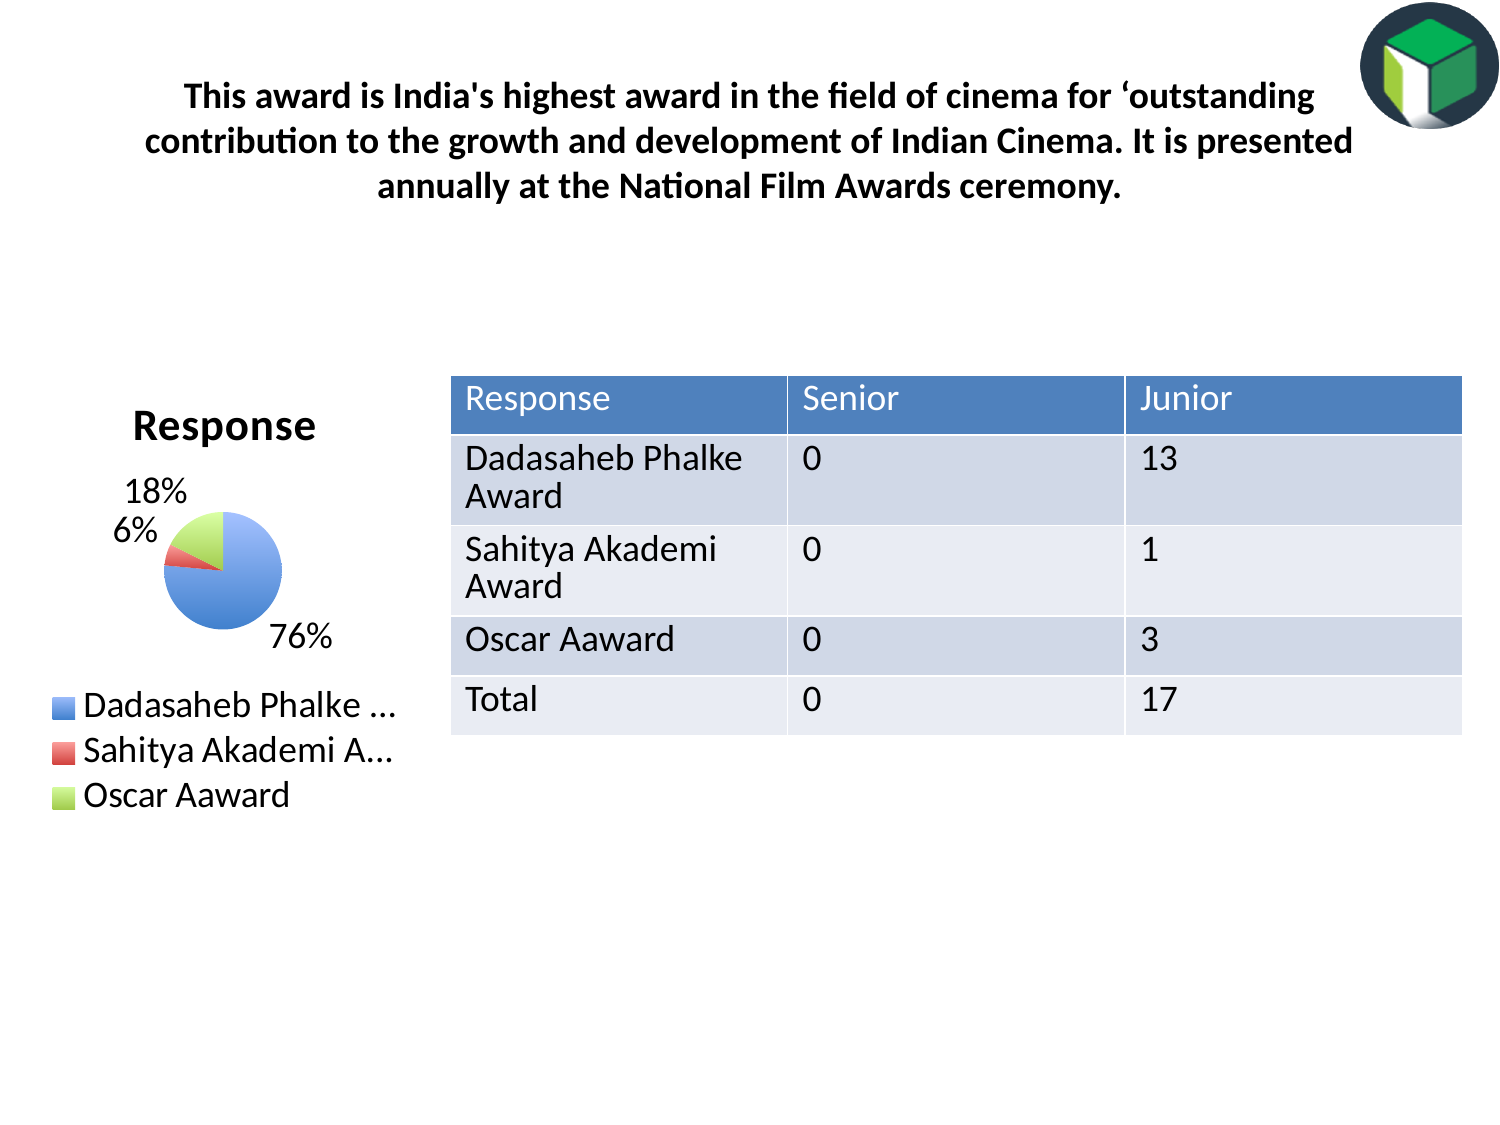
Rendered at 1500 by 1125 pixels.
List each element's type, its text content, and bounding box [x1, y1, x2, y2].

table_cell 17 [1126, 677, 1462, 735]
table_cell 0 [788, 617, 1124, 675]
table_cell Oscar Aaward [454, 617, 787, 675]
table_cell 0 [788, 526, 1124, 615]
table_cell 1 [1126, 526, 1462, 615]
table_header Senior [788, 376, 1124, 434]
table_cell 3 [1126, 617, 1462, 675]
chart [0, 374, 451, 826]
table_header Response [452, 376, 787, 434]
picture [1360, 2, 1499, 130]
table_header Junior [1126, 376, 1462, 434]
table_cell 0 [788, 436, 1124, 525]
title This award is India's highest award in the field of cinema for ‘outstanding contribution to the growth and development of Indian Cinema. It is presented annually at the National Film Awards ceremony. [75, 45, 1425, 233]
table_cell Dadasaheb Phalke Award [454, 436, 787, 525]
table_cell Sahitya Akademi Award [454, 526, 787, 615]
table_cell 13 [1126, 436, 1462, 525]
table_cell Total [454, 677, 787, 735]
table_cell 0 [788, 677, 1124, 735]
